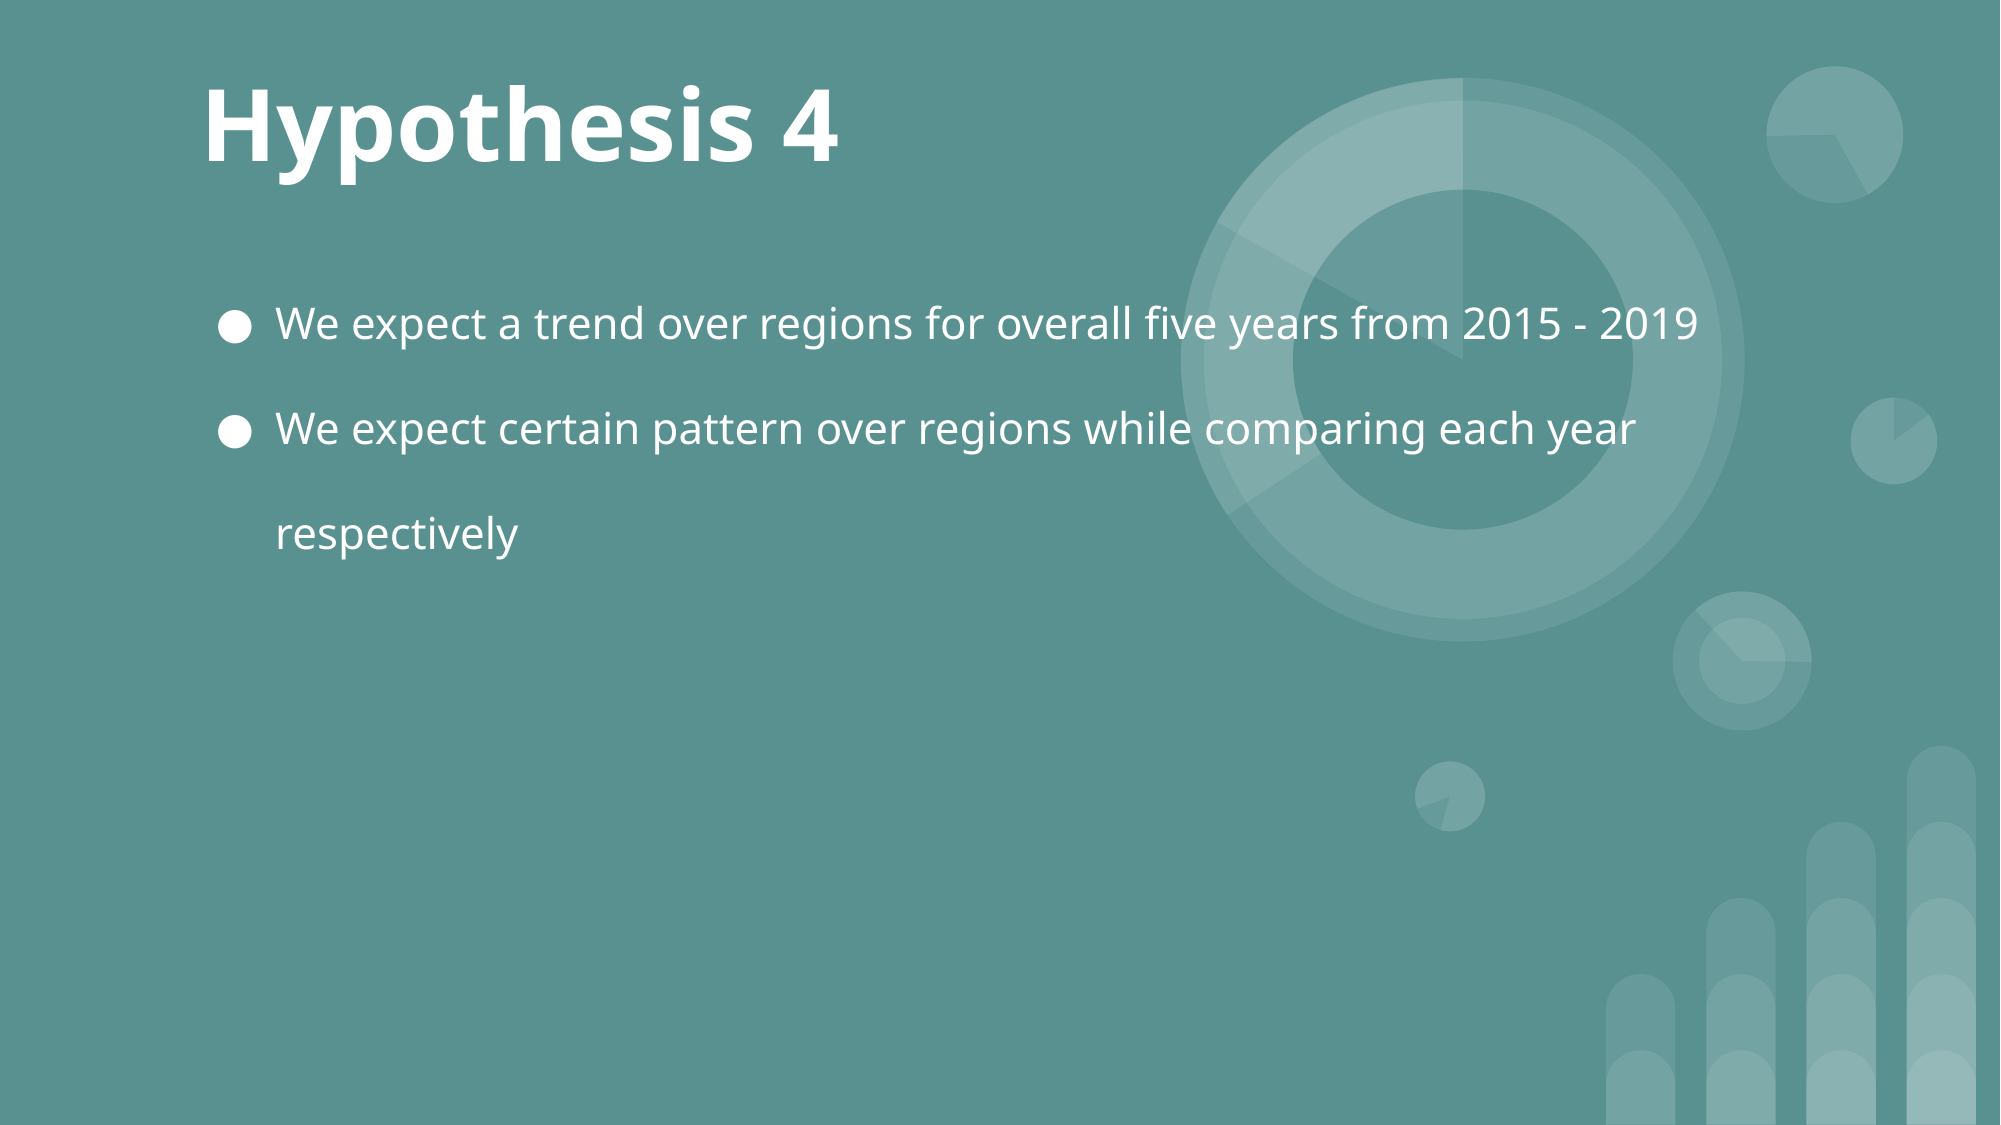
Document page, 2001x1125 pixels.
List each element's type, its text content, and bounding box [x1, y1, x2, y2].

title Hypothesis 4 [180, 19, 1237, 223]
subtitle We expect a trend over regions for overall five years from 2015 - 2019 We expect certain pattern over regions while comparing each year respectively [180, 223, 1872, 939]
